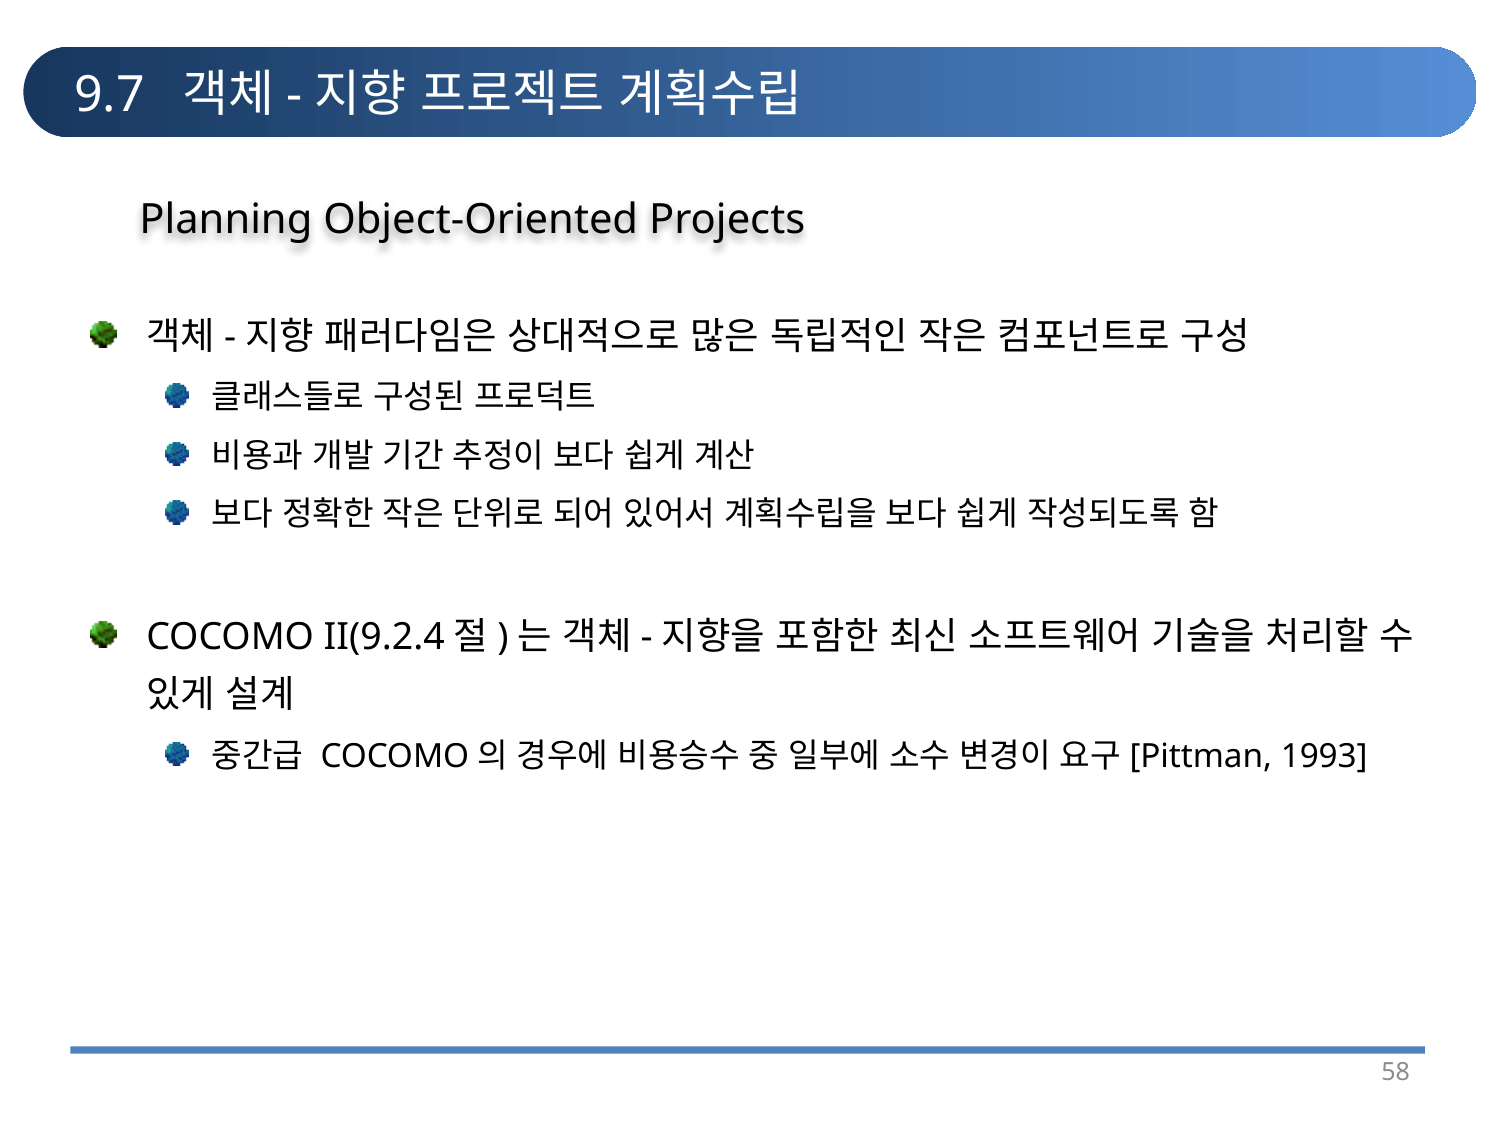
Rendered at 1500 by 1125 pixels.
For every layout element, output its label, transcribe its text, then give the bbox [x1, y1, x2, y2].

picture [90, 621, 117, 648]
picture [165, 383, 189, 408]
picture [90, 321, 117, 348]
title 9.7 객체-지향 프로젝트 계획수립 [59, 56, 1410, 126]
picture [165, 442, 189, 466]
list Planning Object-Oriented Projects [60, 180, 885, 255]
slide_number 58 [1074, 1042, 1425, 1103]
picture [165, 742, 189, 766]
list 객체-지향 패러다임은 상대적으로 많은 독립적인 작은 컴포넌트로 구성 클래스들로 구성된 프로덕트 비용과 개발 기간 추정이 보다 쉽게 계산 보다 정확한 작은 단위로 되어 있어서 계획수립을 보다 쉽게 작성되도록 함 COCOMO II(9.2.4절)는 객체-지향을 포함한 최신 소프트웨어 기술을 처리할 수 있게 설계 중간급 COCOMO의 경우에 비용승수 중 일부에 소수 변경이 요구[Pittman, 1993] [74, 290, 1471, 1006]
picture [165, 500, 189, 525]
